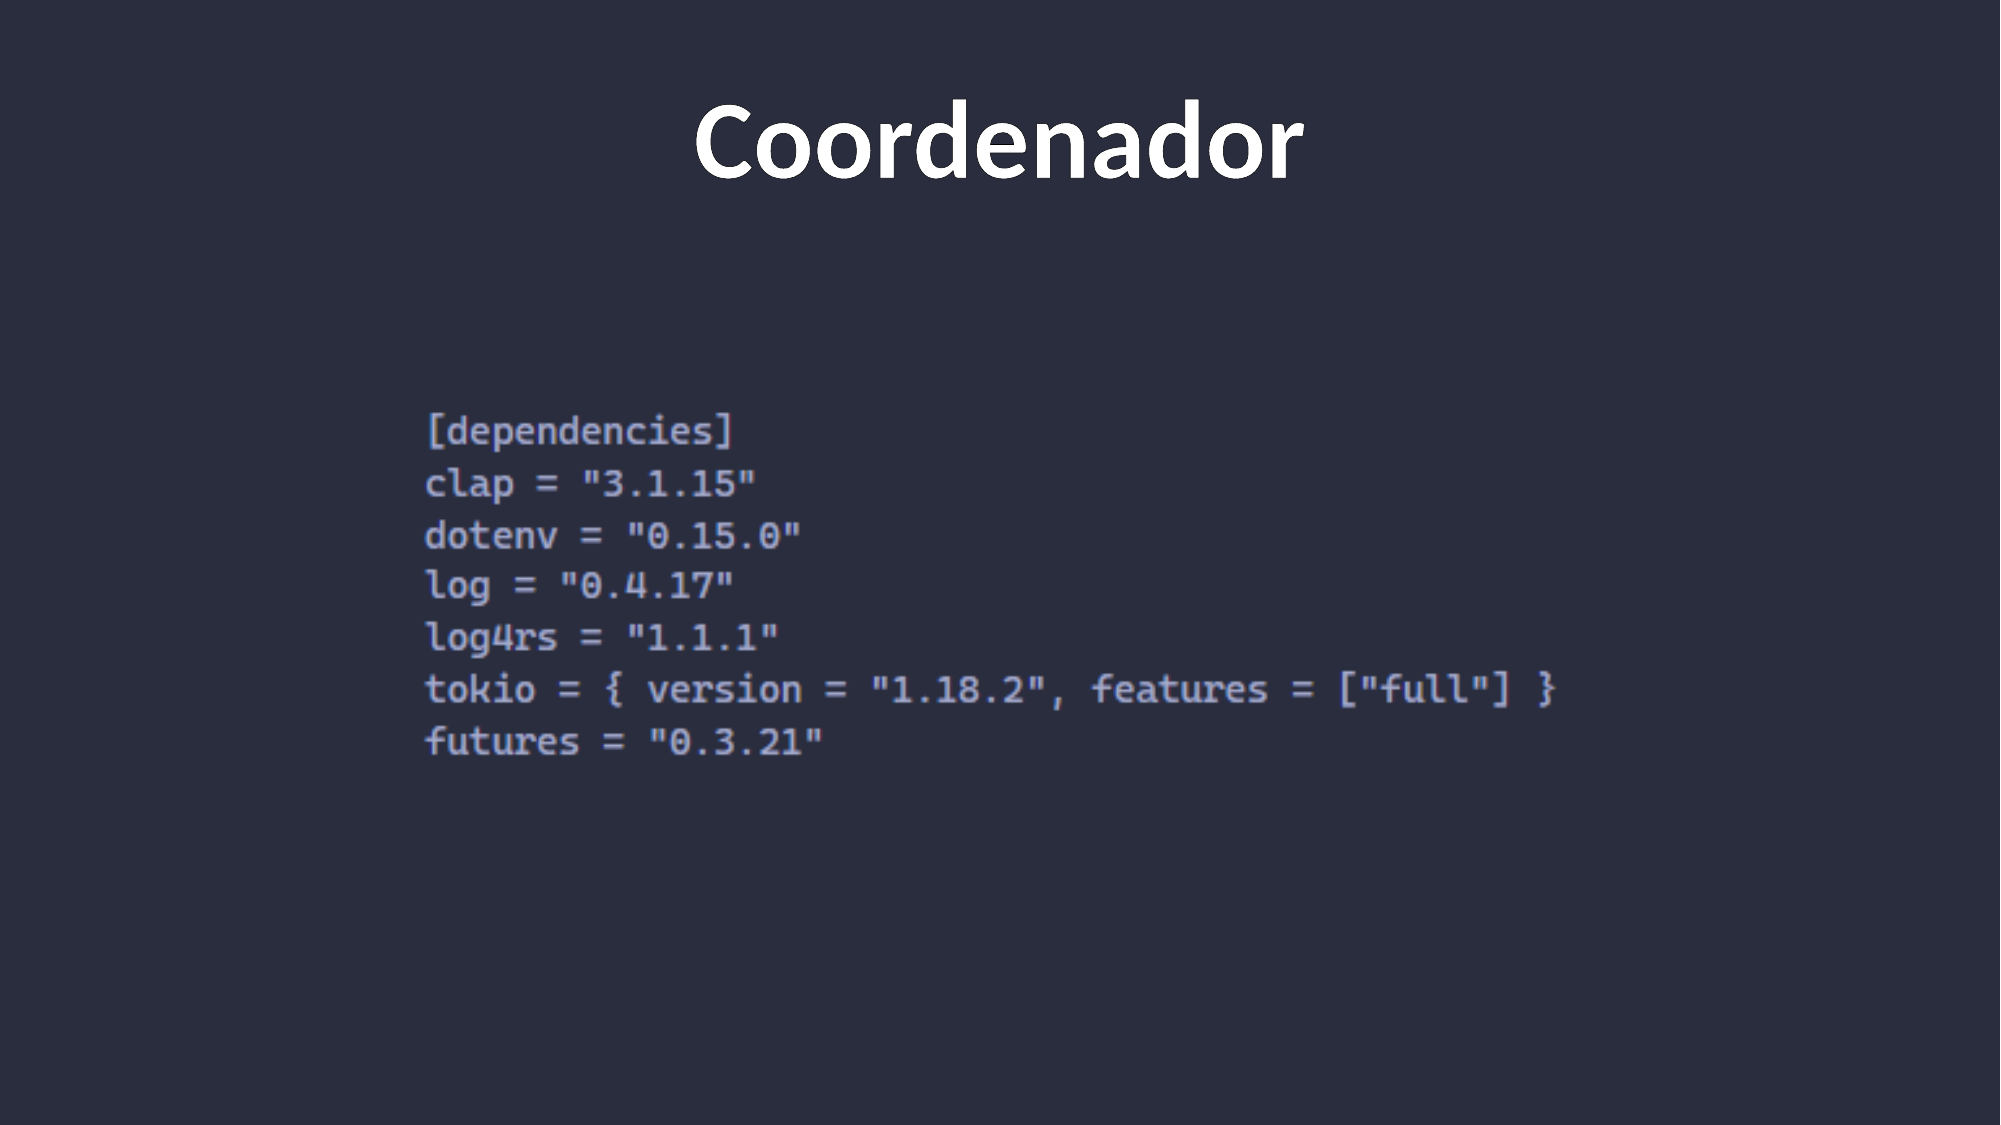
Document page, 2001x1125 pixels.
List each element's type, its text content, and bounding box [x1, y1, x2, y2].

picture [393, 385, 1606, 818]
text_box Coordenador [678, 58, 1322, 209]
